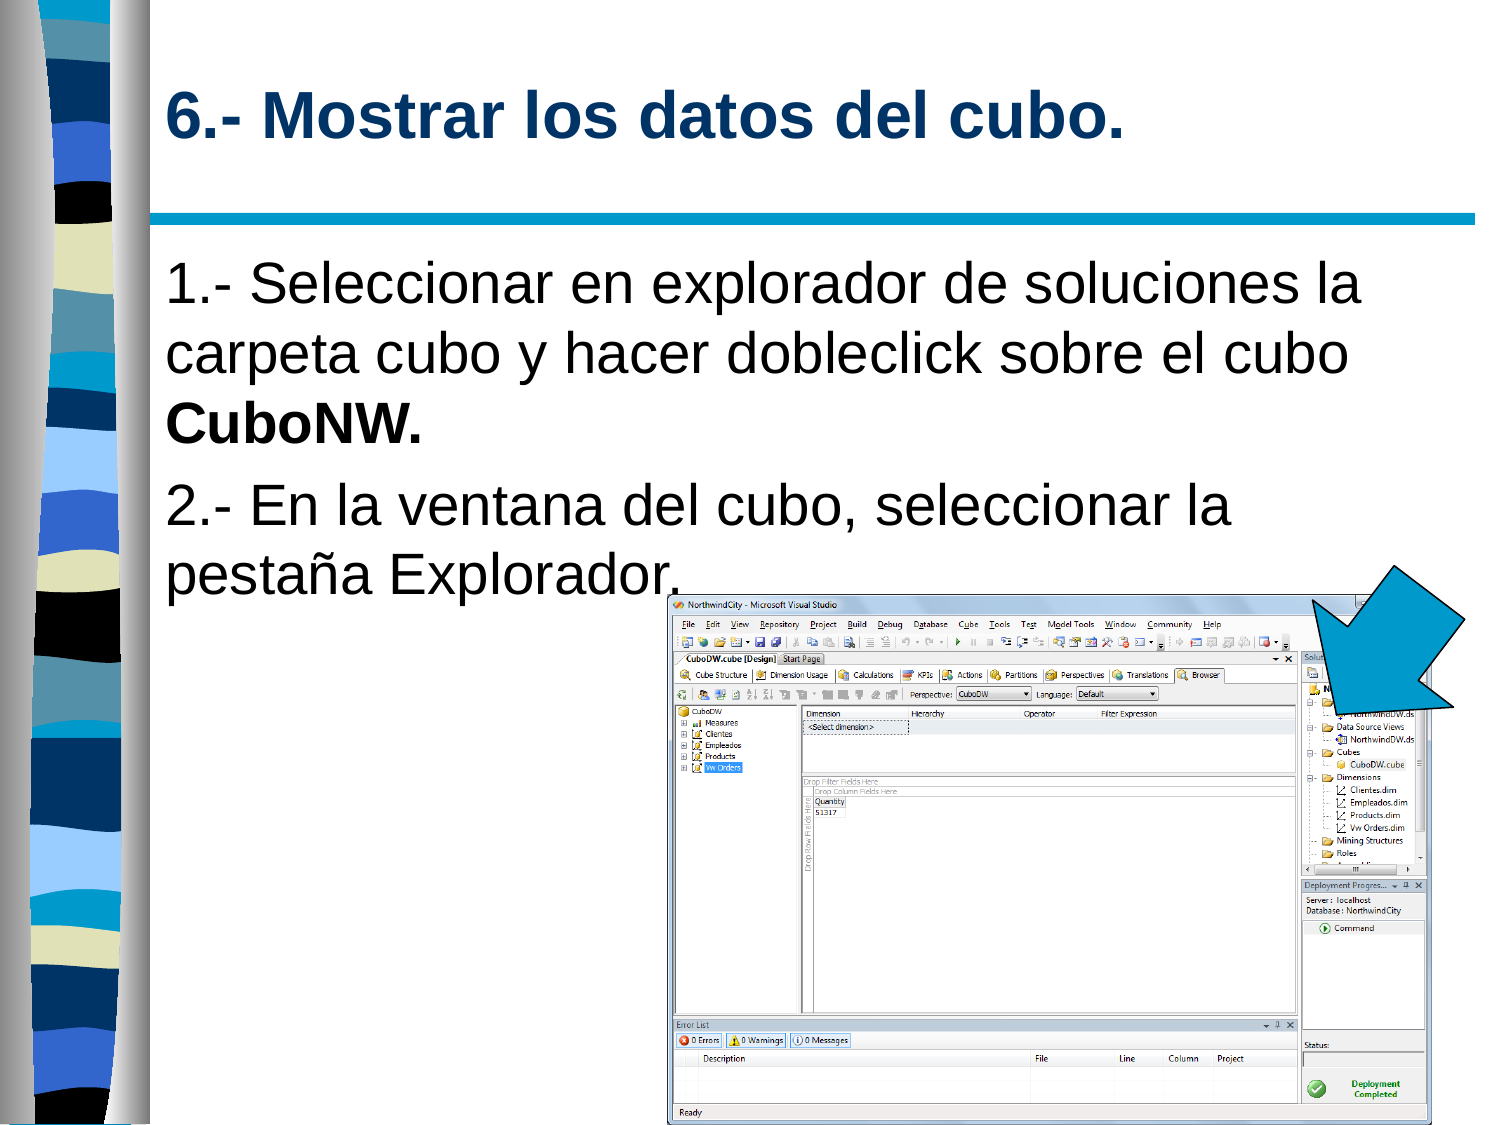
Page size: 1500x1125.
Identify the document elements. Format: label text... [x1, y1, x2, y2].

title 6.- Mostrar los datos del cubo. [149, 18, 1468, 207]
picture [1420, 664, 1432, 689]
text_box [1435, 693, 1454, 709]
text_box [1374, 565, 1465, 659]
picture [667, 594, 1432, 1125]
list 1.- Seleccionar en explorador de soluciones la carpeta cubo y hacer dobleclick sobre el cubo CuboNW. 2.- En la ventana del cubo, seleccionar la pestaña Explorador. [149, 237, 1468, 1101]
